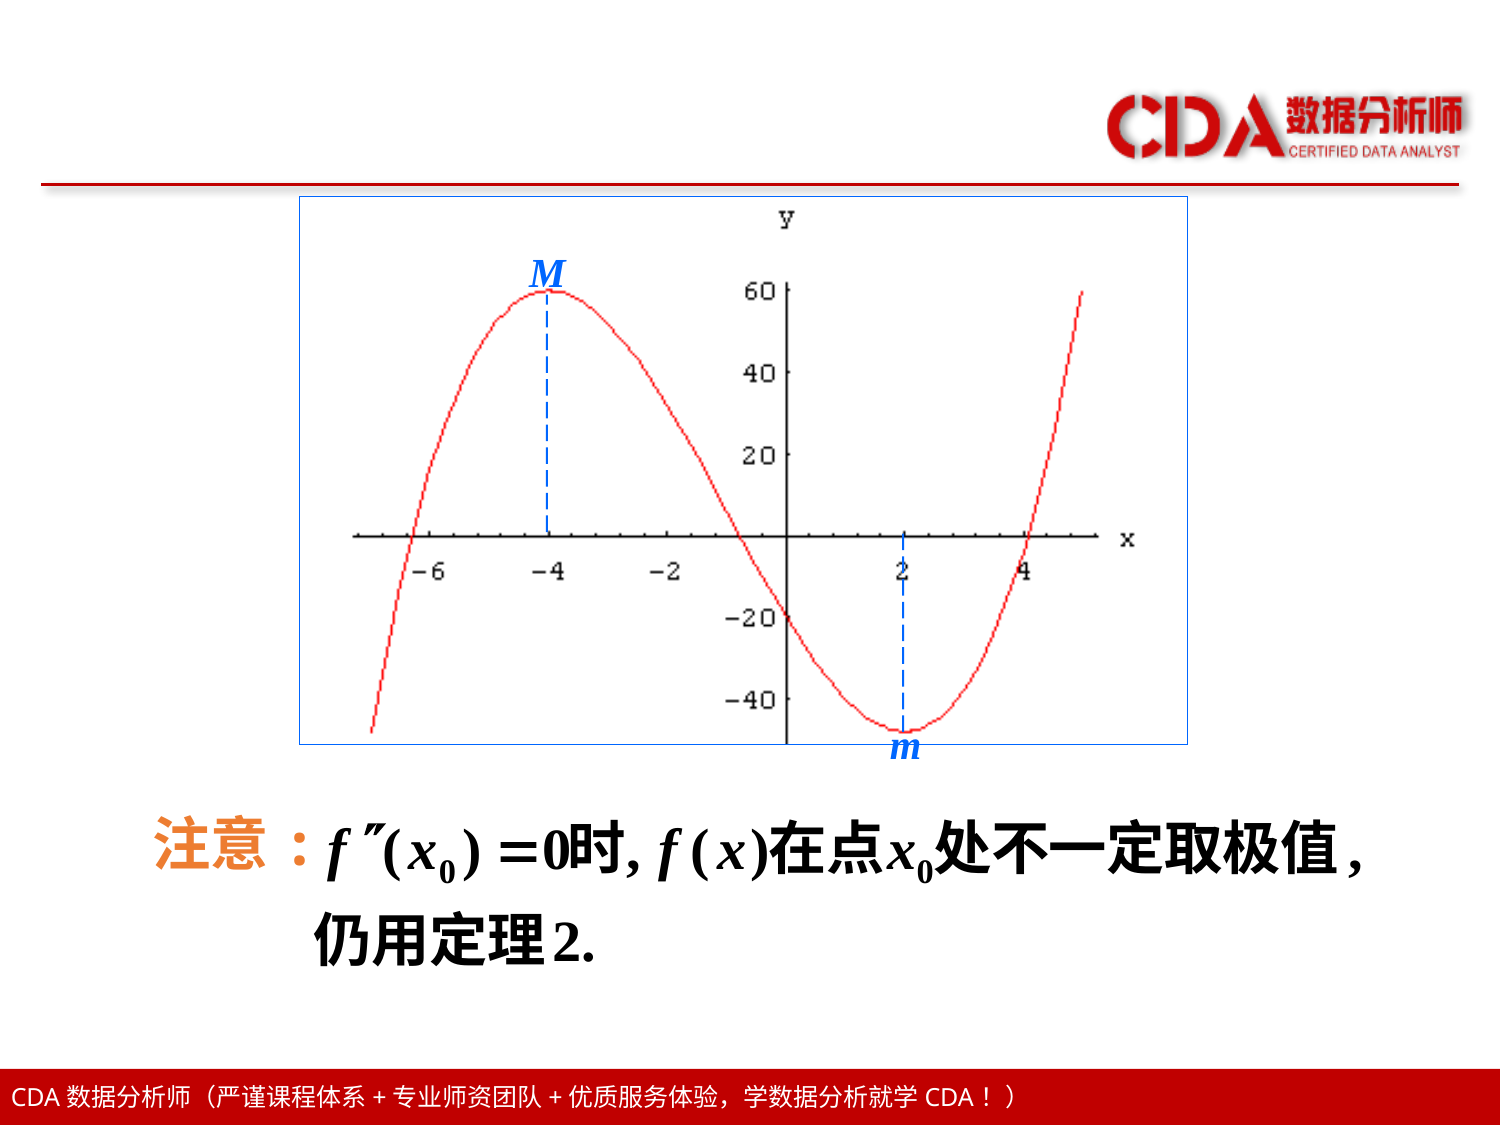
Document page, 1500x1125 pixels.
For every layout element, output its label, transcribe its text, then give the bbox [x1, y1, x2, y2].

picture [1074, 70, 1500, 174]
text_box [299, 196, 1188, 763]
text_box 注意: [137, 800, 388, 885]
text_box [312, 816, 1365, 973]
